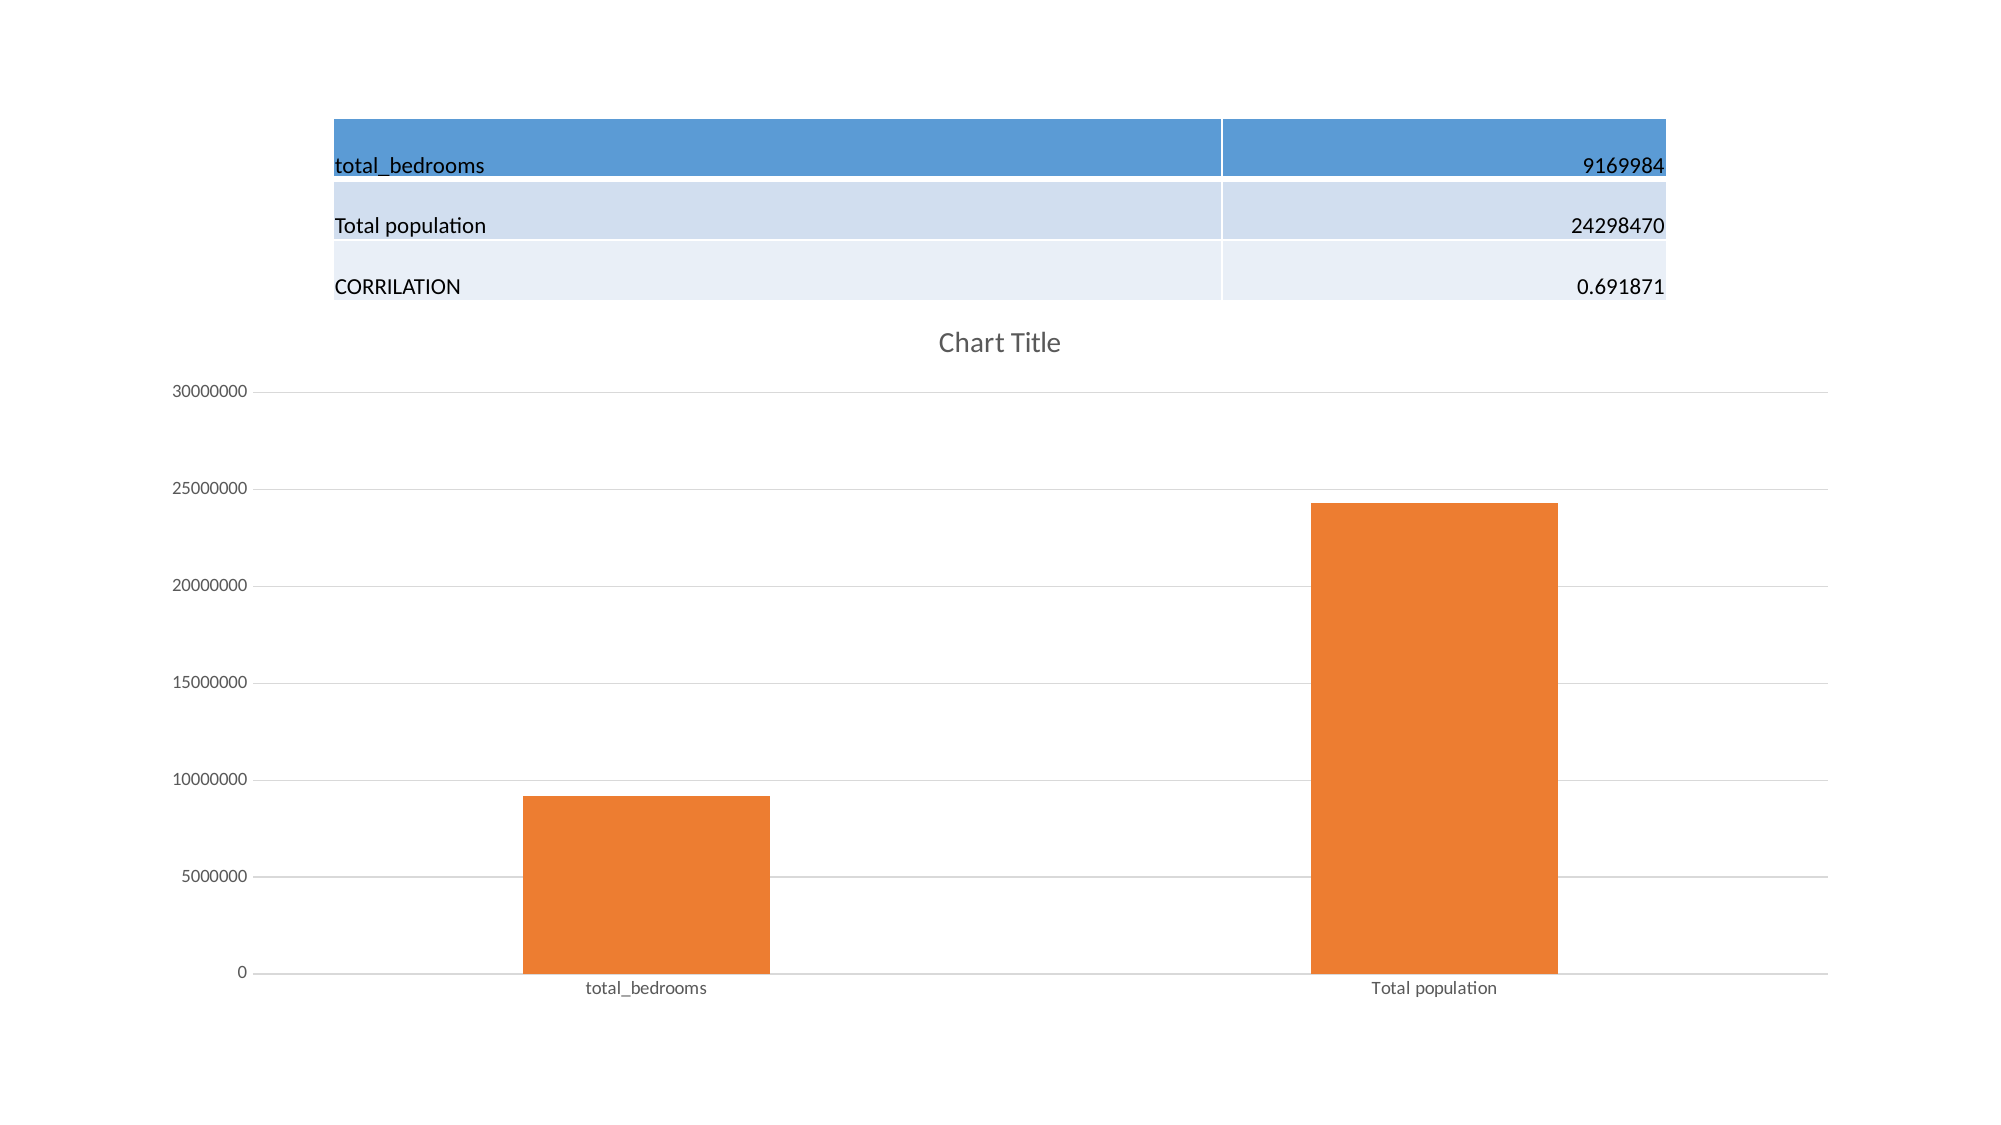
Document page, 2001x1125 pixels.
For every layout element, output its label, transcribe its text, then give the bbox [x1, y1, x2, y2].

table_cell 0.691871 [1223, 241, 1666, 299]
table_header 9169984 [1223, 119, 1666, 176]
chart [137, 299, 1863, 1014]
table_header total_bedrooms [334, 119, 1221, 176]
table_cell Total population [334, 182, 1221, 239]
table_cell 24298470 [1223, 182, 1666, 239]
table_cell CORRILATION [334, 241, 1221, 299]
